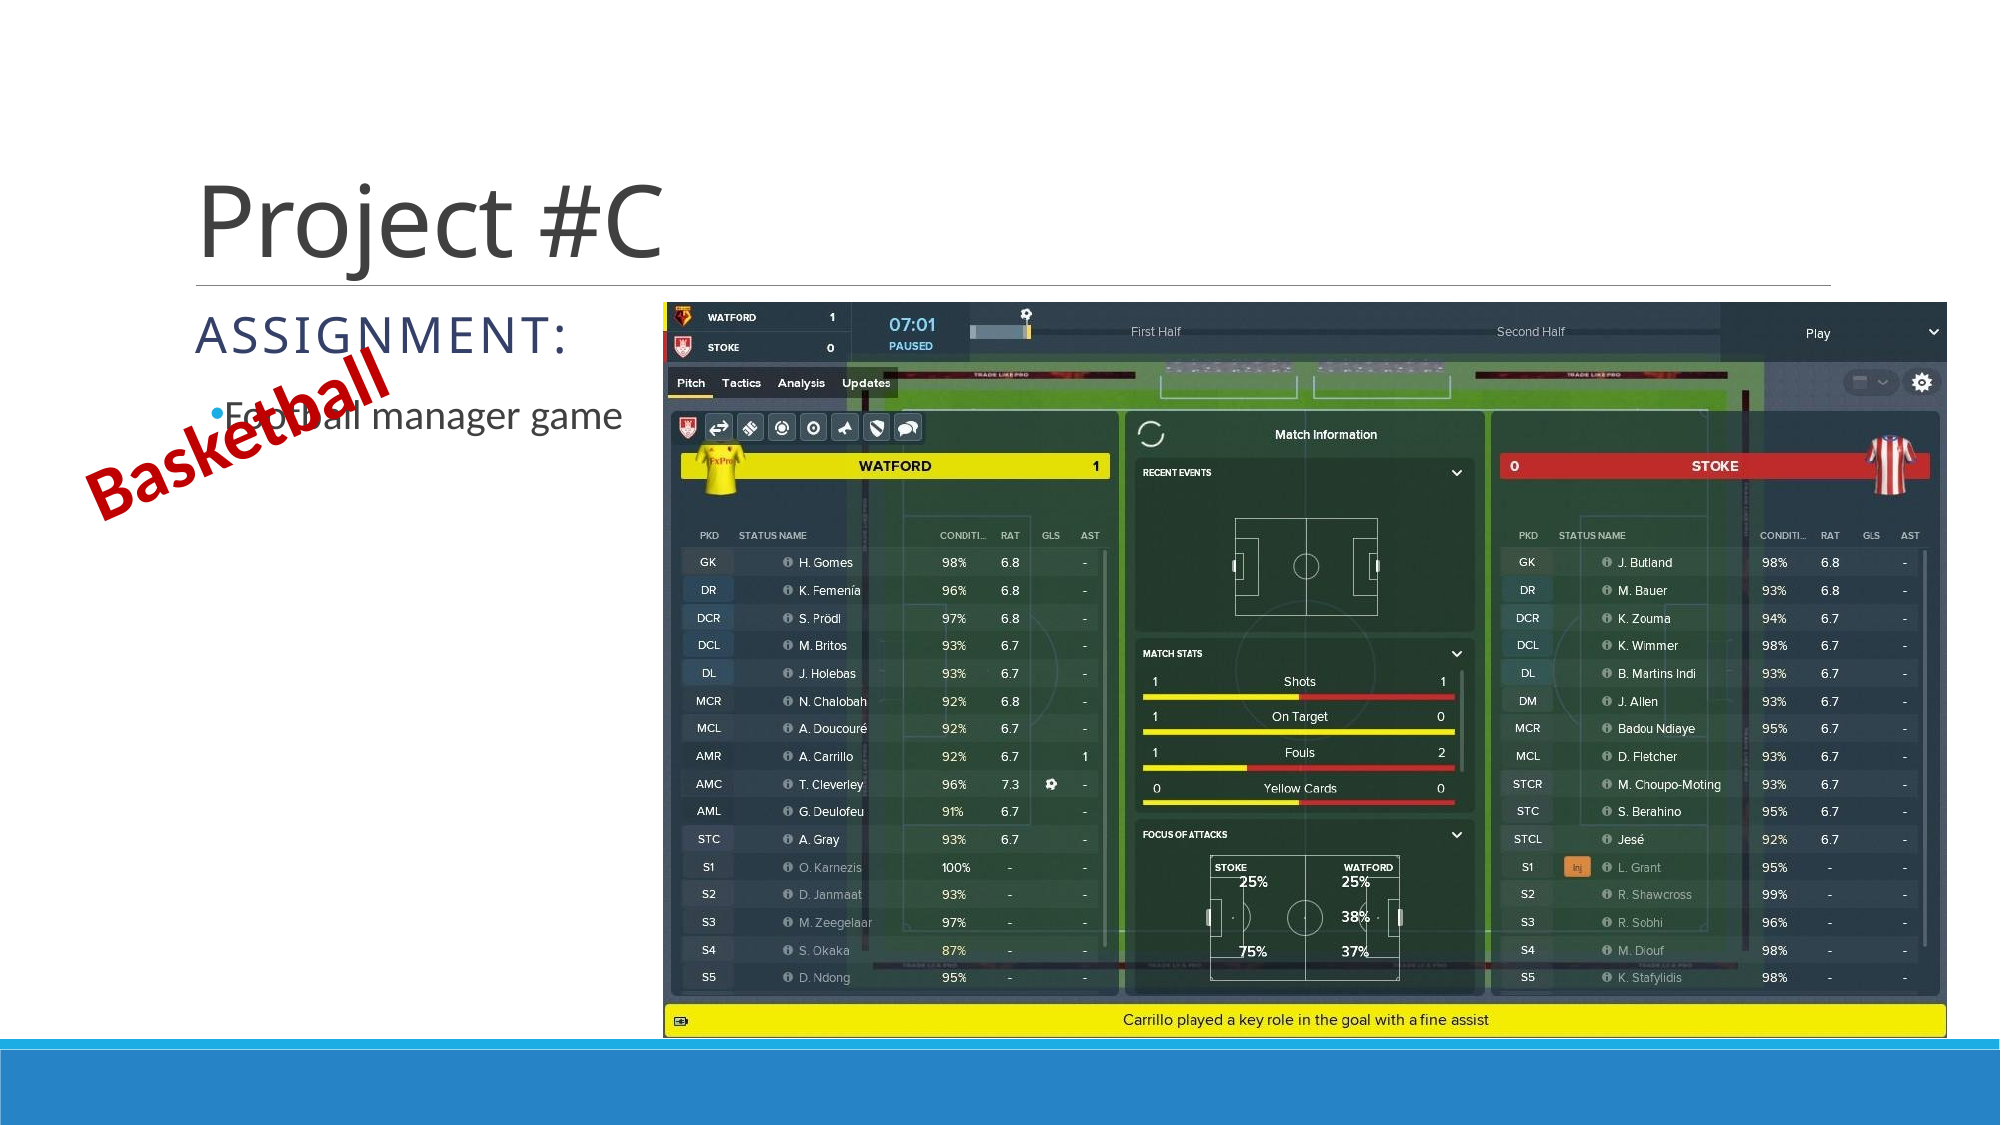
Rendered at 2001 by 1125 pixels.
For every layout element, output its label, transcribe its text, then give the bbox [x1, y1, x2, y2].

title Project #C [180, 47, 1830, 285]
picture [662, 302, 1948, 1039]
list Assignment: Football manager game [180, 302, 661, 781]
text_box Basketball [54, 311, 418, 550]
